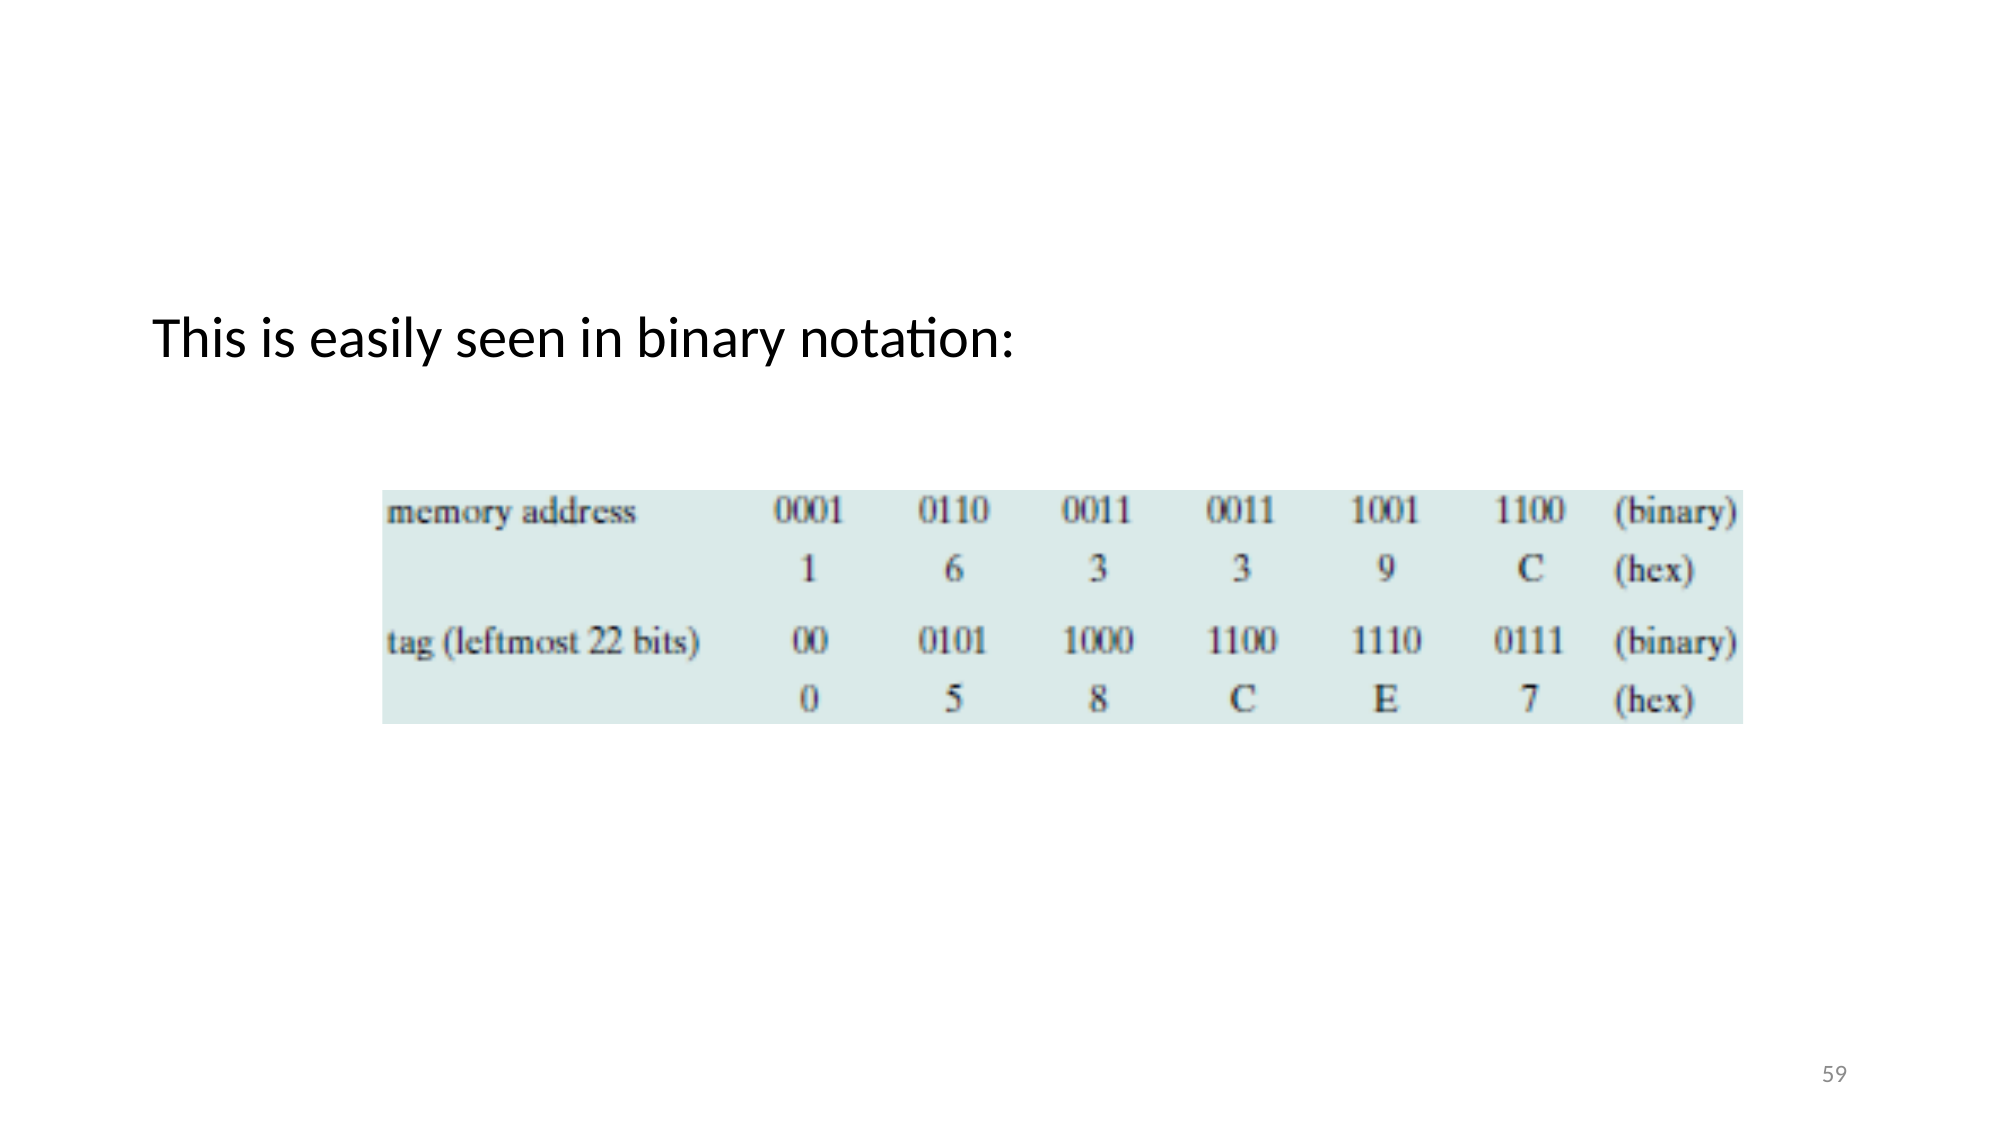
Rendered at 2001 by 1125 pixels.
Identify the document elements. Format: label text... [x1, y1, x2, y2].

slide_number 59 [1412, 1042, 1863, 1103]
list This is easily seen in binary notation: [137, 299, 1863, 1014]
picture [382, 490, 1744, 724]
